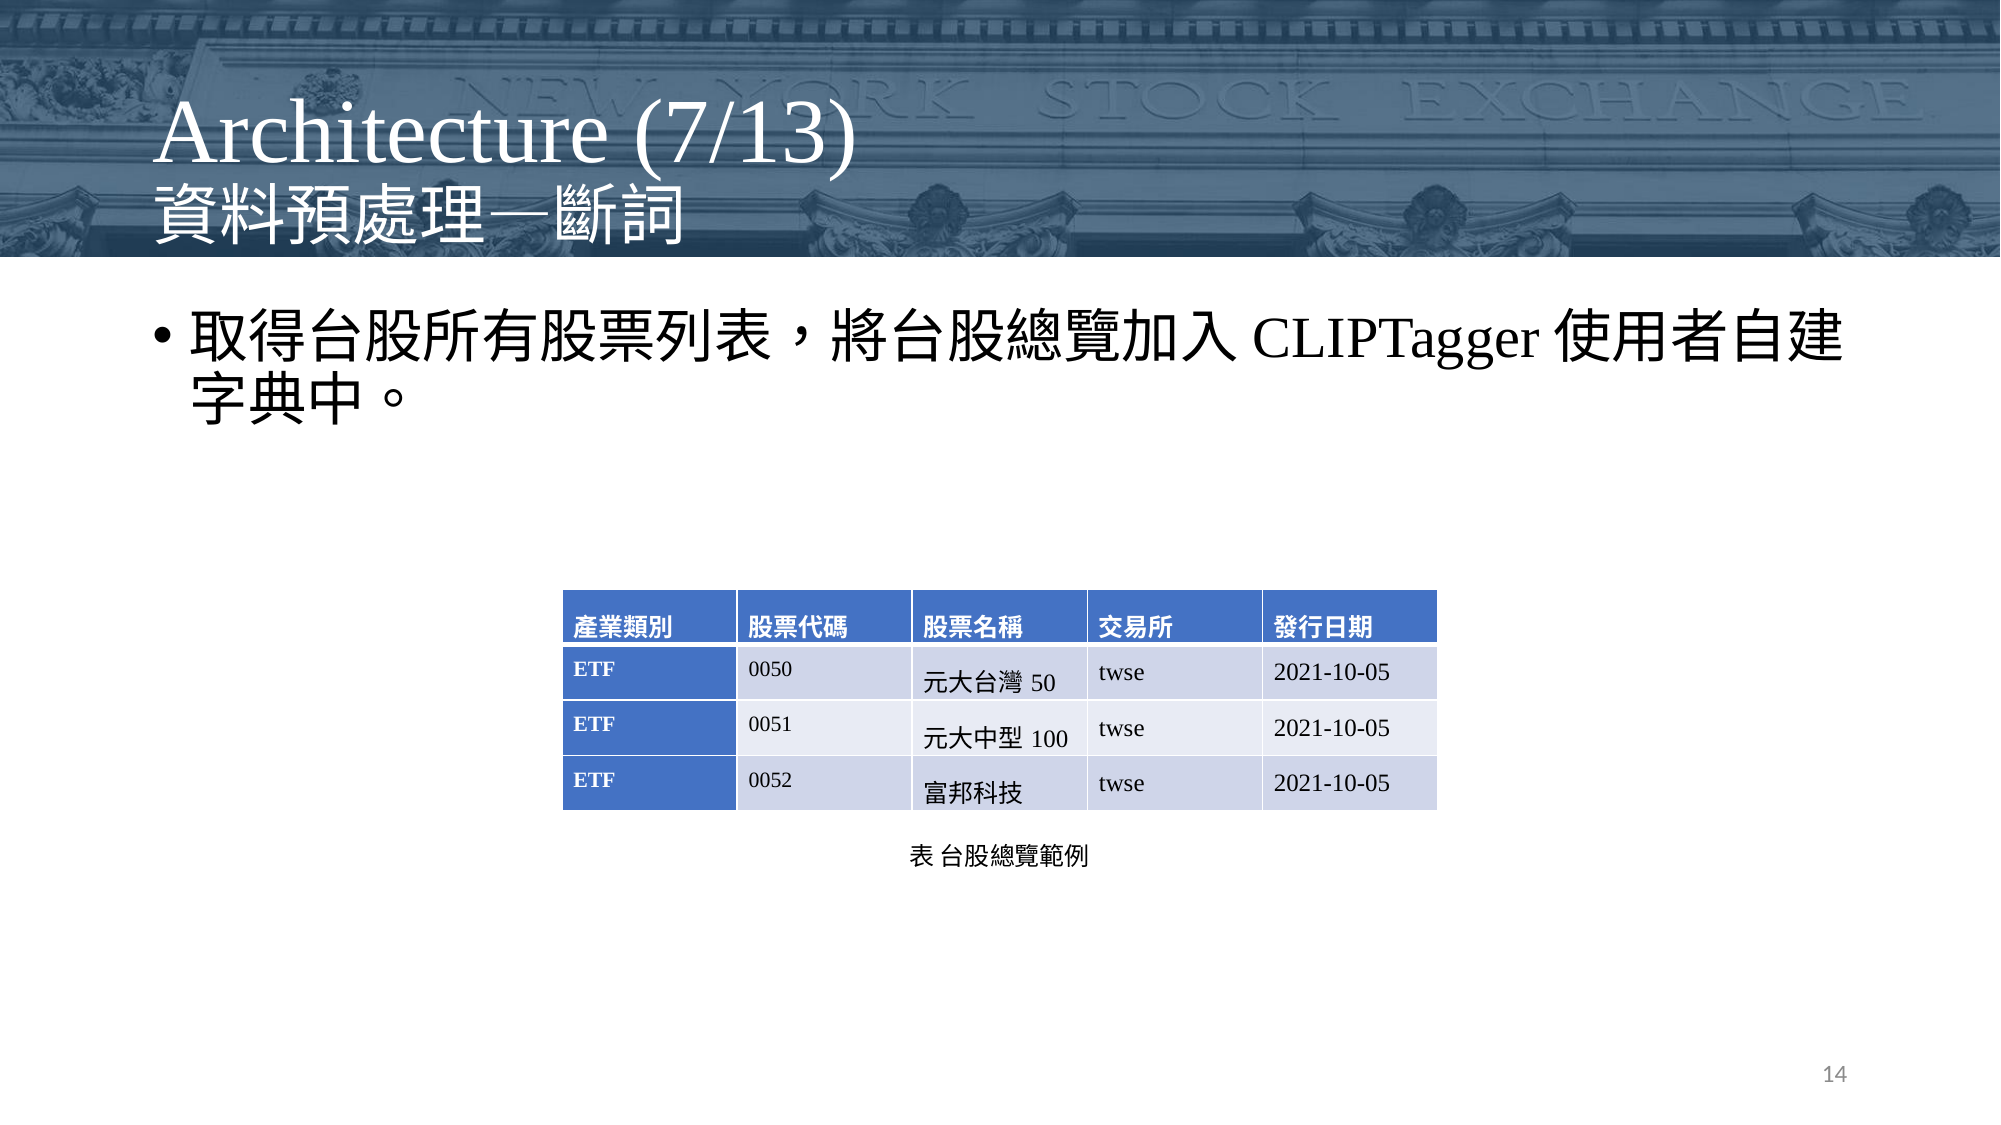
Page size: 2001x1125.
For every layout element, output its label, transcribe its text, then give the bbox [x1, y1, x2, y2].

table_header 交易所 [1088, 590, 1262, 642]
table_cell 富邦科技 [913, 756, 1087, 810]
table_cell twse [1088, 756, 1262, 810]
picture [0, 0, 2000, 257]
table_cell 0050 [738, 647, 911, 699]
text_box 表 台股總覽範例 [894, 833, 1105, 879]
table_header 股票名稱 [913, 590, 1087, 642]
title Architecture (7/13) 資料預處理—斷詞 [137, 59, 1863, 278]
list 取得台股所有股票列表，將台股總覽加入CLIPTagger使用者自建字典中。 [137, 299, 1863, 1014]
table_header 股票代碼 [738, 590, 911, 642]
table_header 產業類別 [563, 590, 736, 642]
table_cell 2021-10-05 [1263, 701, 1437, 755]
table_cell twse [1088, 647, 1262, 699]
table_header 發行日期 [1263, 590, 1437, 642]
table_cell ETF [563, 647, 736, 699]
table_cell ETF [563, 701, 736, 755]
table_cell 2021-10-05 [1263, 647, 1437, 699]
table_cell 0051 [738, 701, 911, 755]
table_cell 元大中型100 [913, 701, 1087, 755]
slide_number 14 [1412, 1042, 1863, 1103]
table_cell 2021-10-05 [1263, 756, 1437, 810]
table_cell 0052 [738, 756, 911, 810]
table_cell twse [1088, 701, 1262, 755]
table_cell 元大台灣50 [913, 647, 1087, 699]
table_cell ETF [563, 756, 736, 810]
